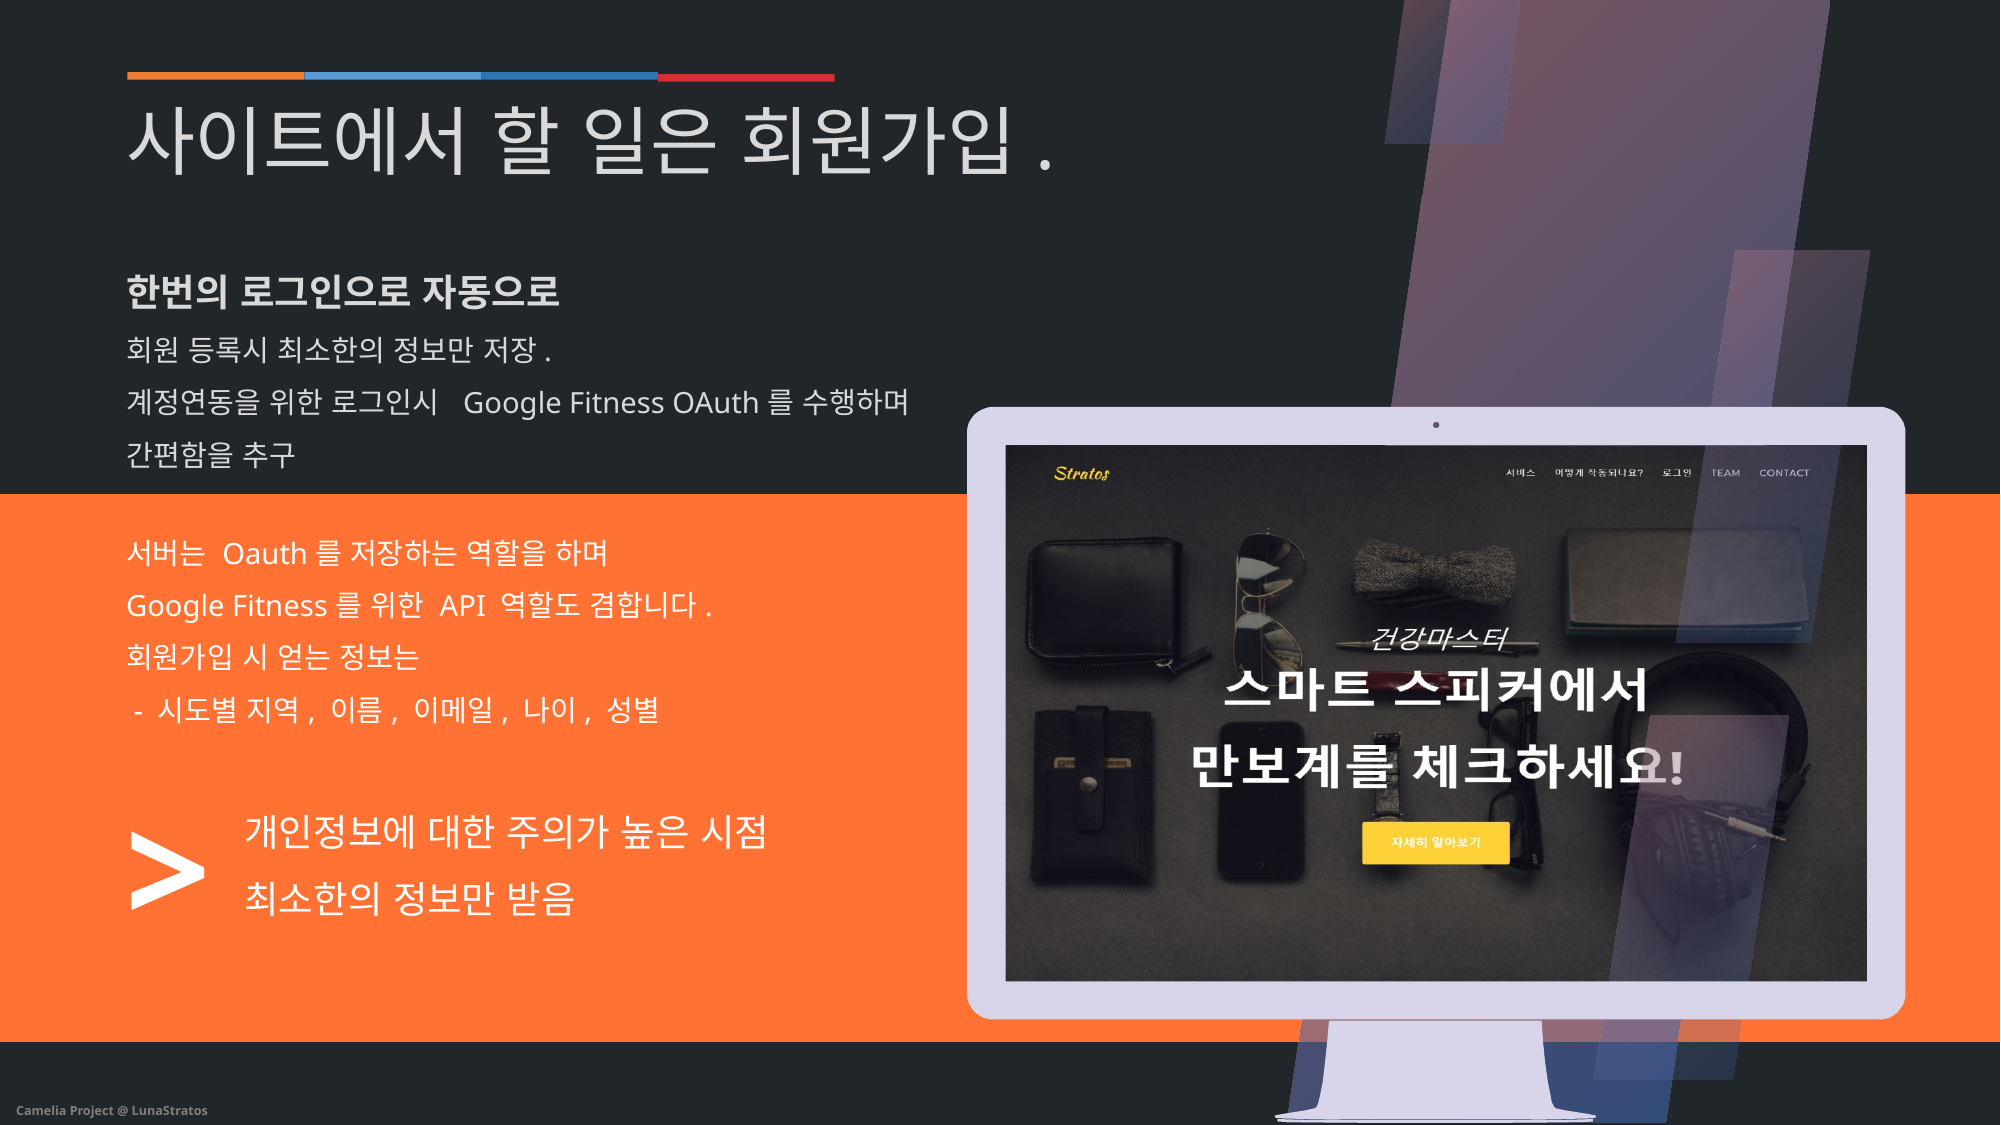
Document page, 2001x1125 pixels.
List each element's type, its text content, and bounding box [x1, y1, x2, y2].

text_box [1383, 0, 1521, 145]
text_box [1285, 1020, 1673, 1124]
text_box 개인정보에 대한 주의가 높은 시점 최소한의 정보만 받음 [229, 779, 785, 997]
text_box 서버는 Oauth를 저장하는 역할을 하며 Google Fitness를 위한 API 역할도 겸합니다. 회원가입 시 얻는 정보는 - 시도별 지역, 이름, 이메일, 나이, 성별 [110, 509, 959, 1016]
text_box [1390, 0, 1831, 406]
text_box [127, 72, 835, 82]
text_box [967, 406, 1906, 1123]
text_box > [110, 768, 226, 963]
text_box [0, 493, 1300, 1043]
text_box [1710, 249, 1871, 406]
text_box 한번의 로그인으로 자동으로 회원 등록시 최소한의 정보만 저장. 계정연동을 위한 로그인시 Google Fitness OAuth를 수행하며 간편함을 추구 [110, 207, 1125, 511]
picture [1002, 446, 1870, 985]
text_box [1739, 493, 2000, 1043]
text_box 사이트에서 할 일은 회원가입. [111, 87, 1202, 192]
text_box [1592, 1020, 1742, 1081]
text_box Camelia Project @ LunaStratos [1, 1087, 282, 1125]
